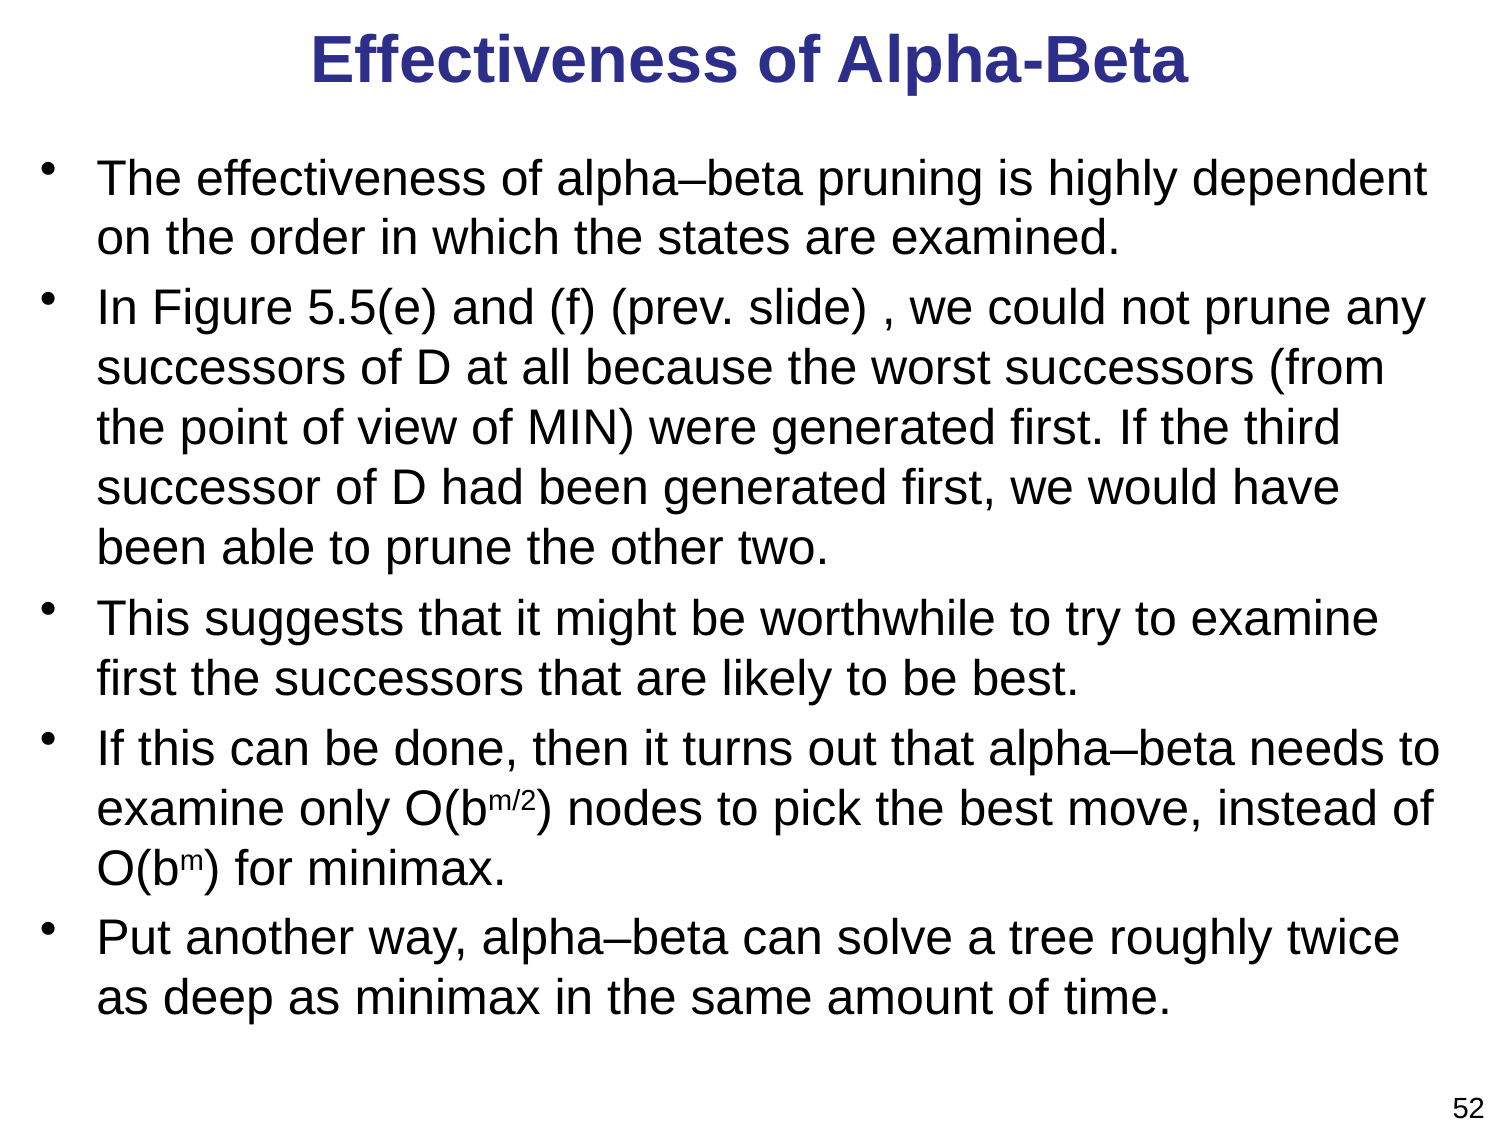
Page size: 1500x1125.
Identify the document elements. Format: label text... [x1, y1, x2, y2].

list The effectiveness of alpha–beta pruning is highly dependent on the order in which the states are examined. In Figure 5.5(e) and (f) (prev. slide) , we could not prune any successors of D at all because the worst successors (from the point of view of MIN) were generated first. If the third successor of D had been generated first, we would have been able to prune the other two. This suggests that it might be worthwhile to try to examine first the successors that are likely to be best. If this can be done, then it turns out that alpha–beta needs to examine only O(bm/2) nodes to pick the best move, instead of O(bm) for minimax. Put another way, alpha–beta can solve a tree roughly twice as deep as minimax in the same amount of time. [24, 137, 1476, 1038]
slide_number 52 [1424, 1046, 1500, 1125]
title Effectiveness of Alpha-Beta [24, 0, 1476, 113]
